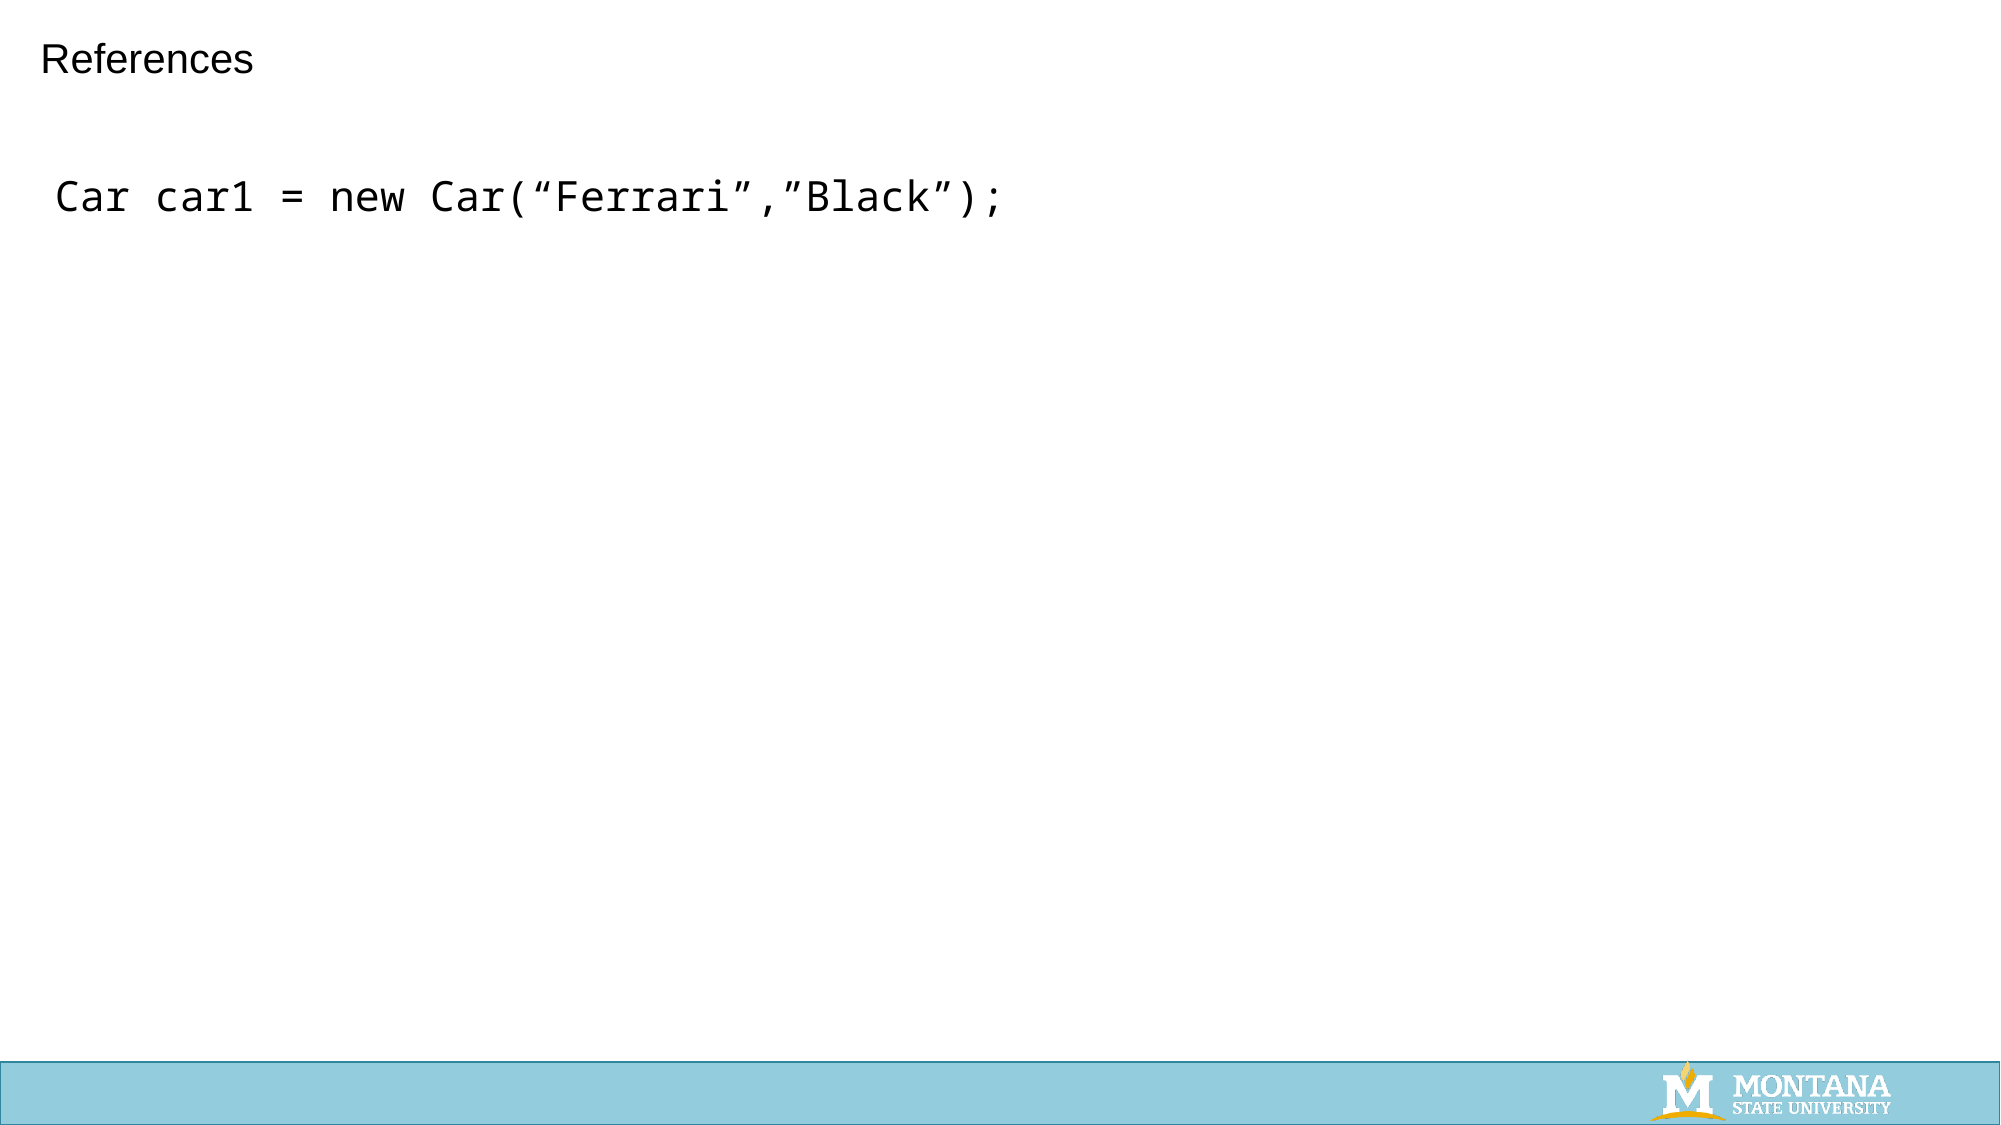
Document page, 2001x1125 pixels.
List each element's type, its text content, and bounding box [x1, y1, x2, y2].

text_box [1892, 1060, 2000, 1125]
text_box References [25, 24, 270, 90]
picture [1649, 1060, 1892, 1122]
text_box Car car1 = new Car(“Ferrari”,”Black”); [40, 162, 1020, 228]
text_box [0, 1060, 1647, 1125]
